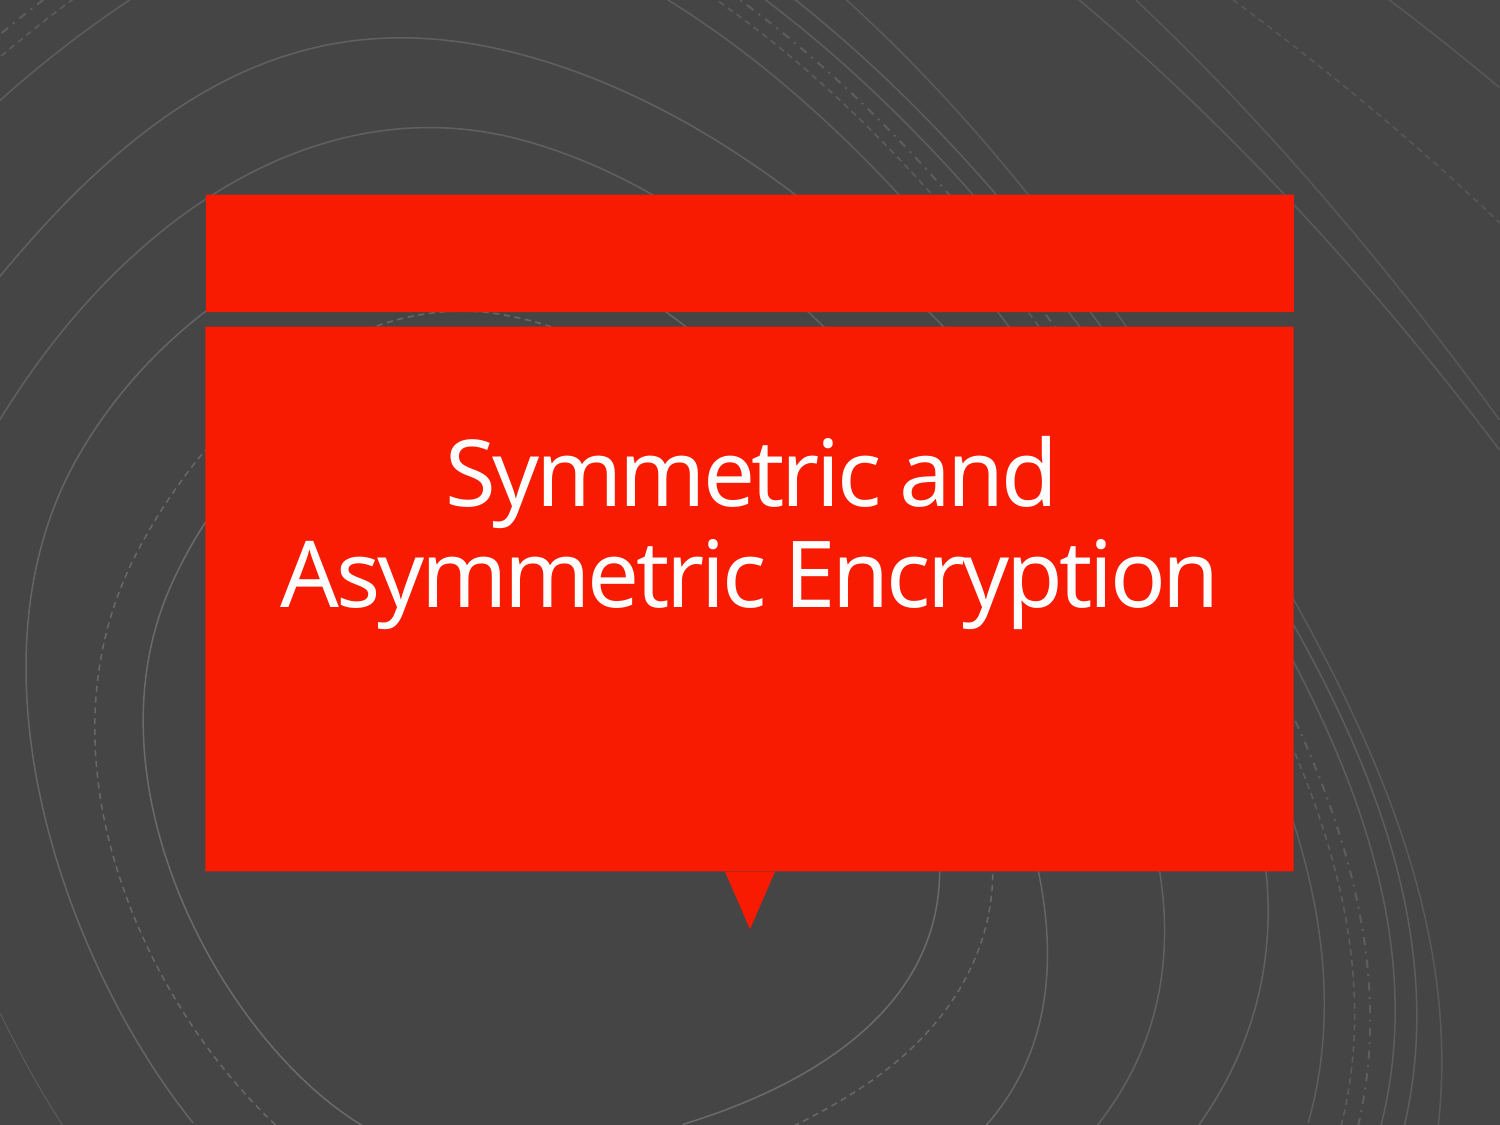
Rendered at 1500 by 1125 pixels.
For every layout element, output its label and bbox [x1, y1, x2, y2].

text_box [205, 194, 1295, 930]
text_box [0, 0, 1500, 1125]
